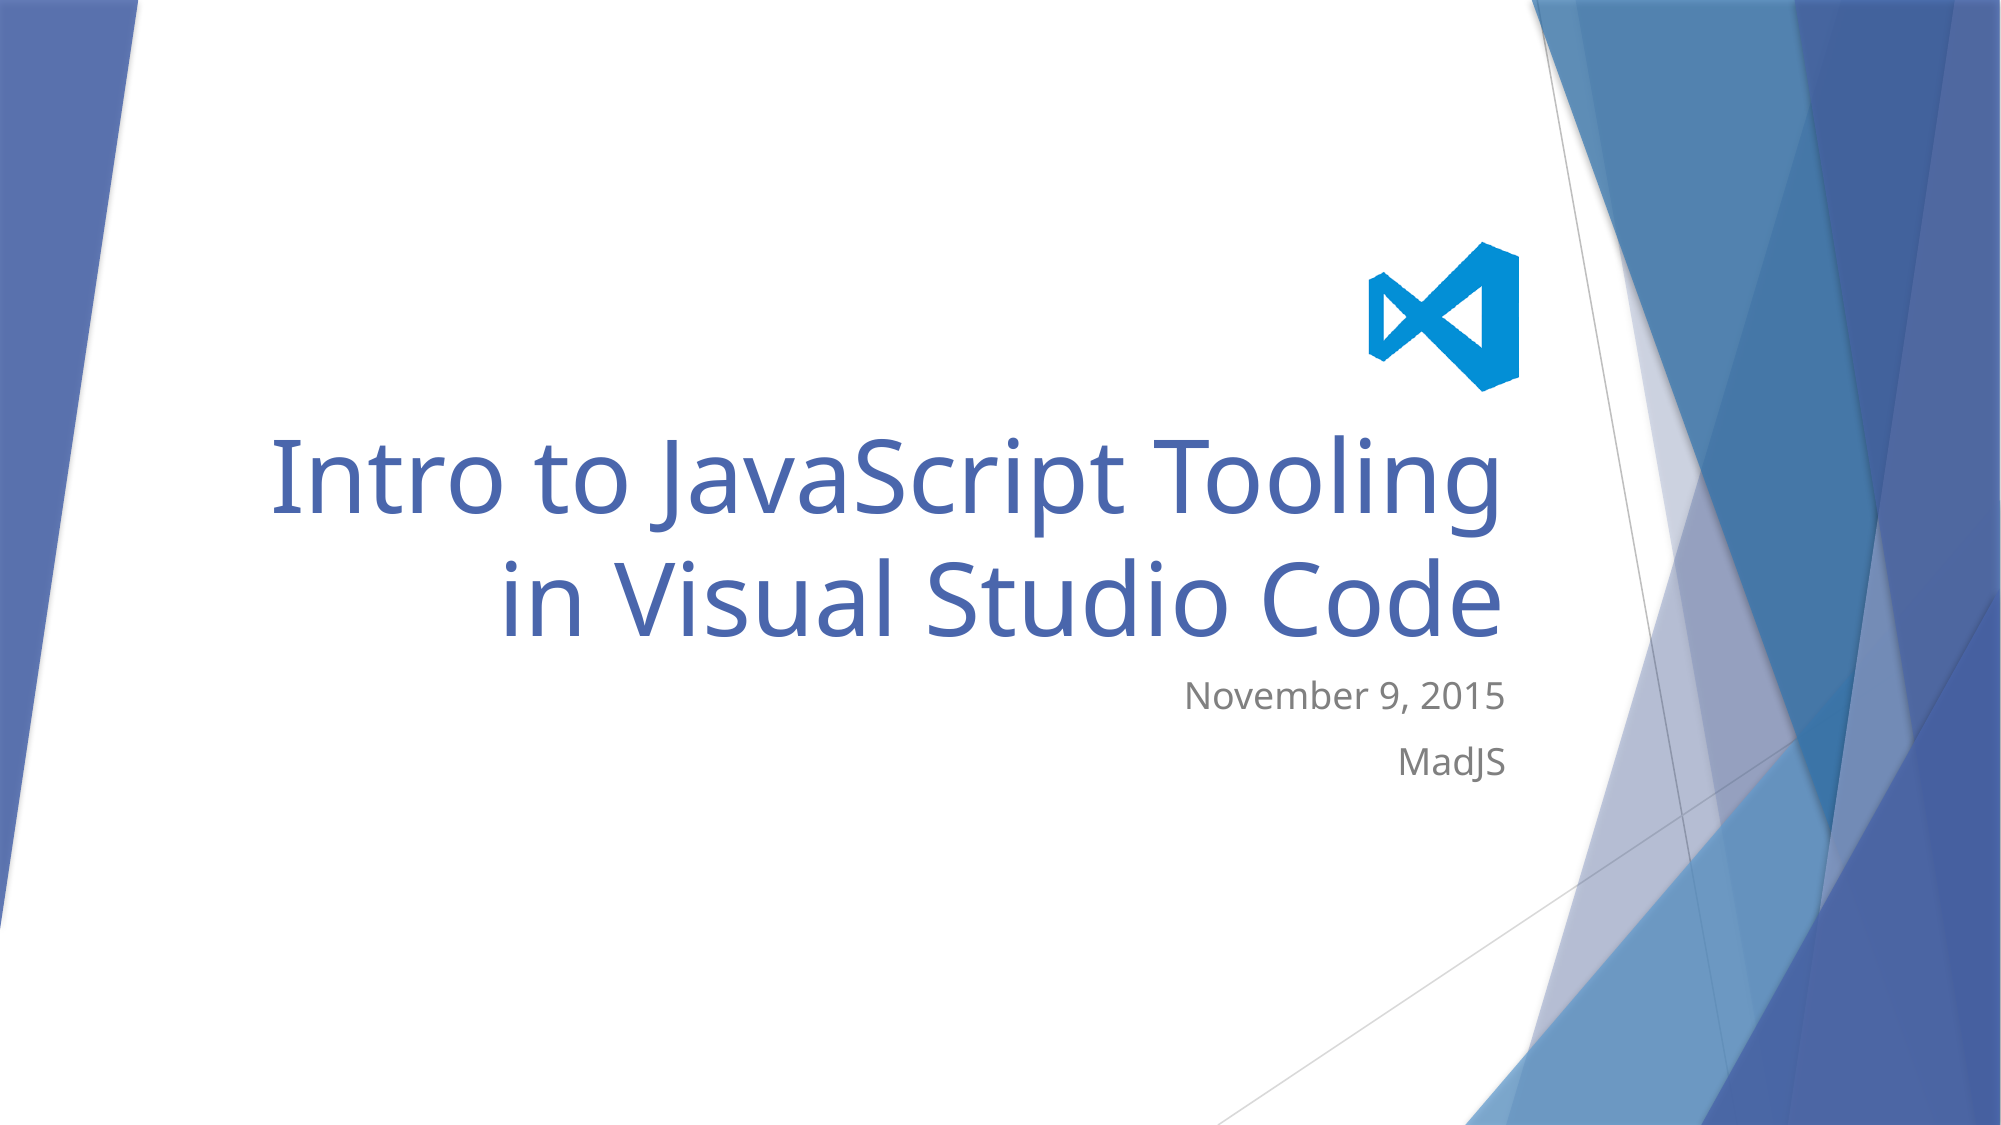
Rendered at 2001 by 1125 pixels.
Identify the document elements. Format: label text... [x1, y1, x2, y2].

picture [1364, 237, 1522, 395]
subtitle November 9, 2015 MadJS [247, 664, 1522, 845]
title Intro to JavaScript Tooling in Visual Studio Code [247, 394, 1522, 664]
